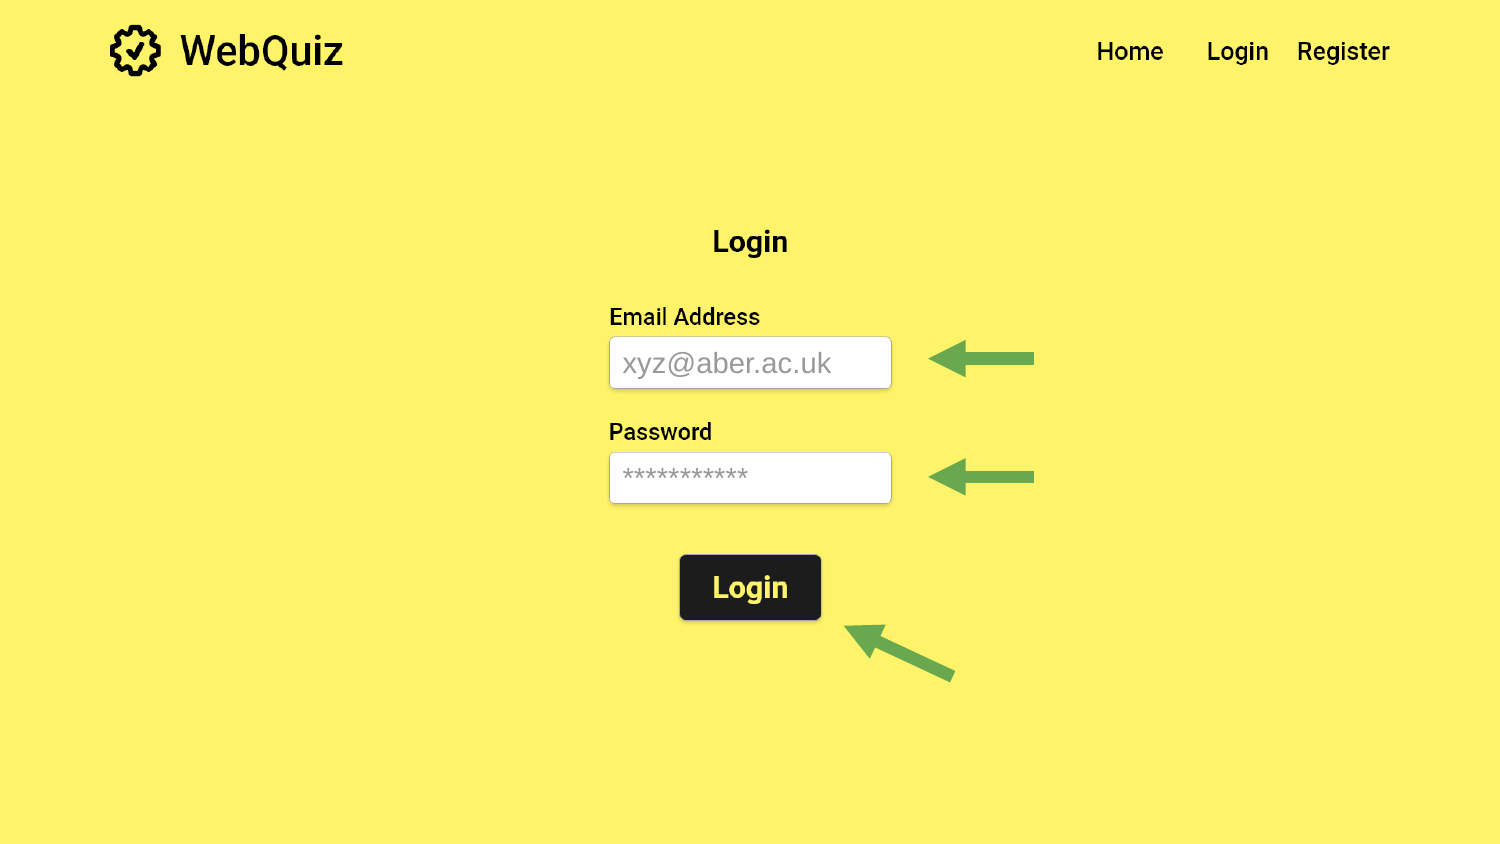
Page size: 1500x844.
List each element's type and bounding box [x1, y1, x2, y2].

picture [0, 0, 1500, 844]
text_box [843, 625, 953, 677]
